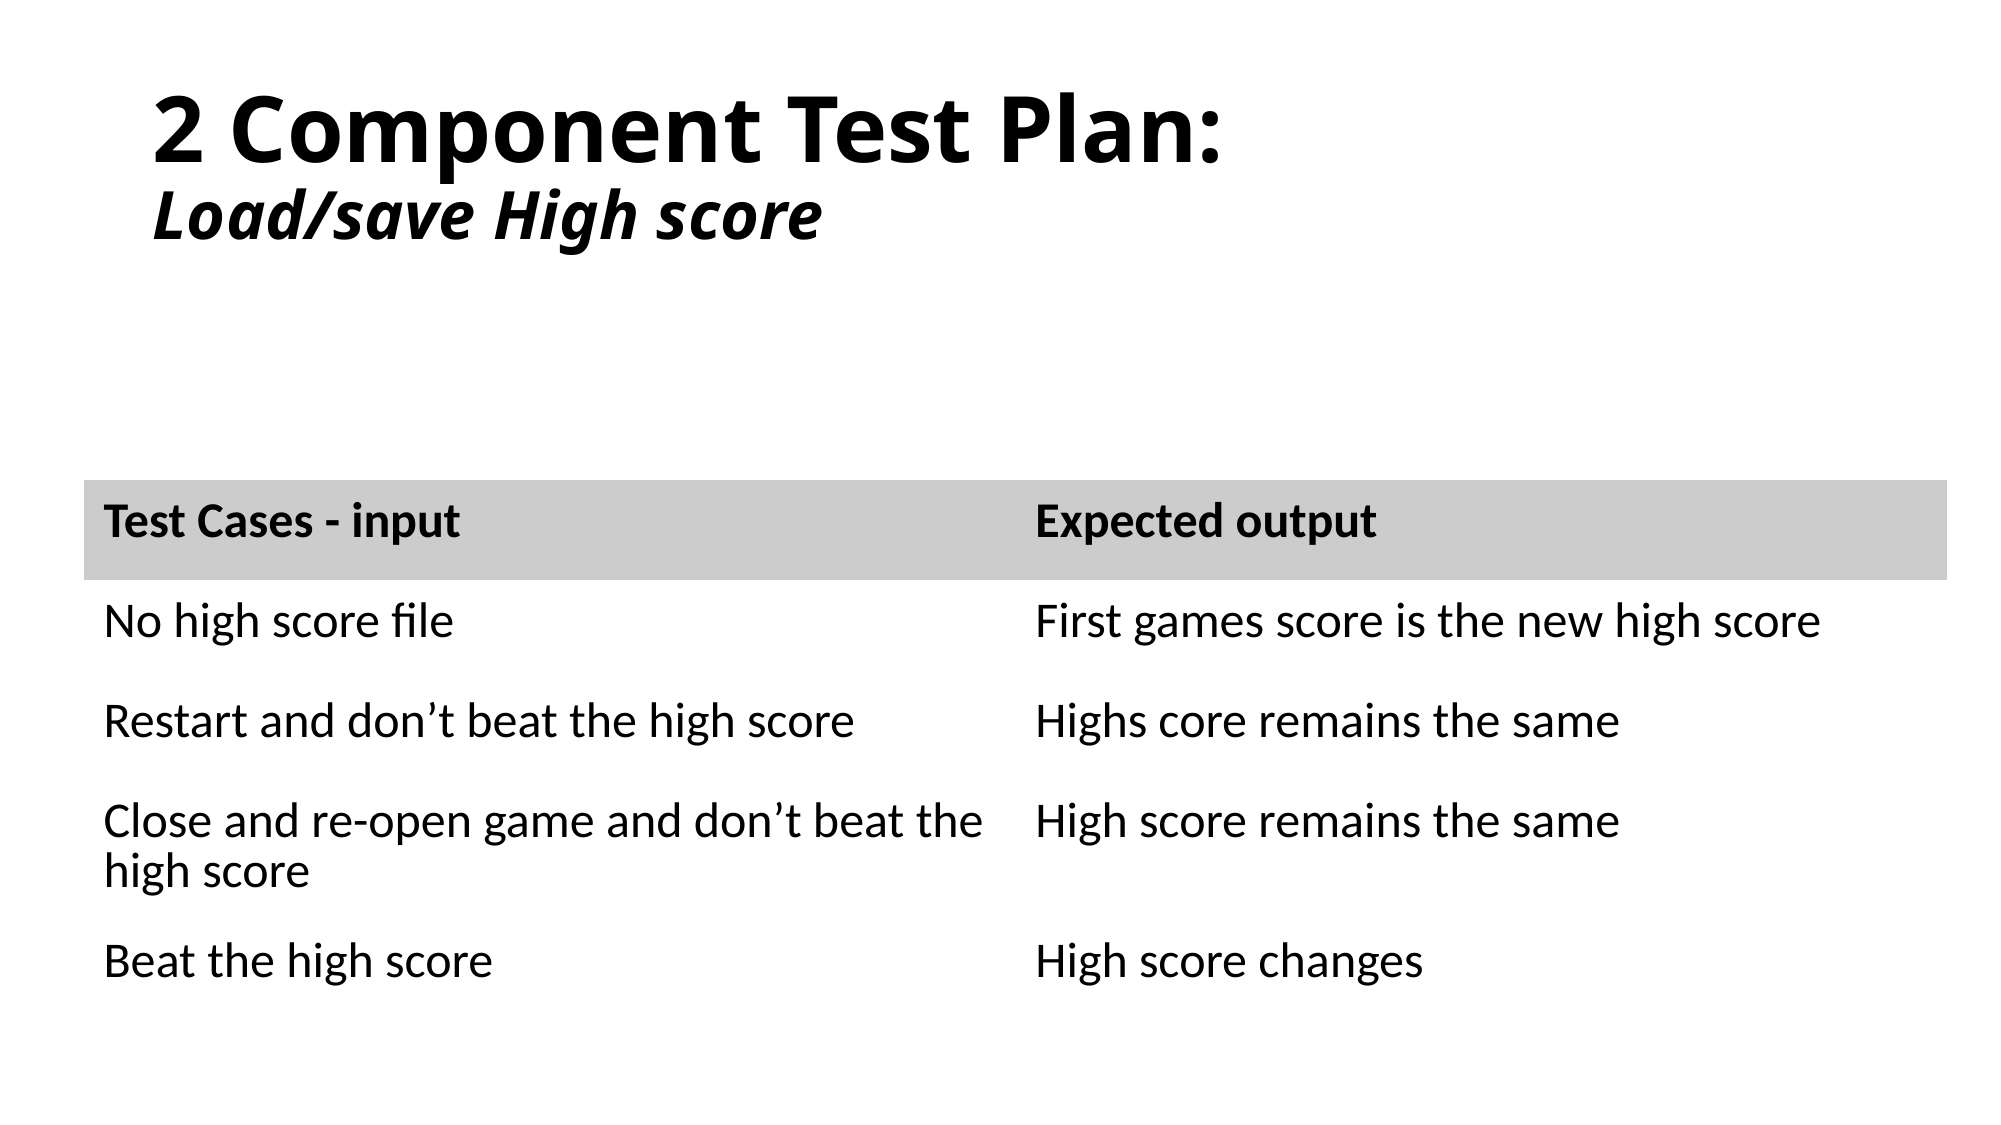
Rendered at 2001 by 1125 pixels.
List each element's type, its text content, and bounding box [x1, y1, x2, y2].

table_header Test Cases - input [84, 480, 1015, 580]
table_cell Restart and don’t beat the high score [84, 680, 1015, 780]
table_cell High score remains the same [1015, 780, 1947, 920]
table_cell Highs core remains the same [1015, 680, 1947, 780]
table_cell First games score is the new high score [1015, 580, 1947, 680]
table_header Expected output [1015, 480, 1947, 580]
title 2 Component Test Plan: Load/save High score [137, 59, 1863, 278]
table_cell Beat the high score [84, 920, 1015, 1020]
table_cell Close and re-open game and don’t beat the high score [84, 780, 1015, 920]
table_cell High score changes [1015, 920, 1947, 1020]
table_cell No high score file [84, 580, 1015, 680]
